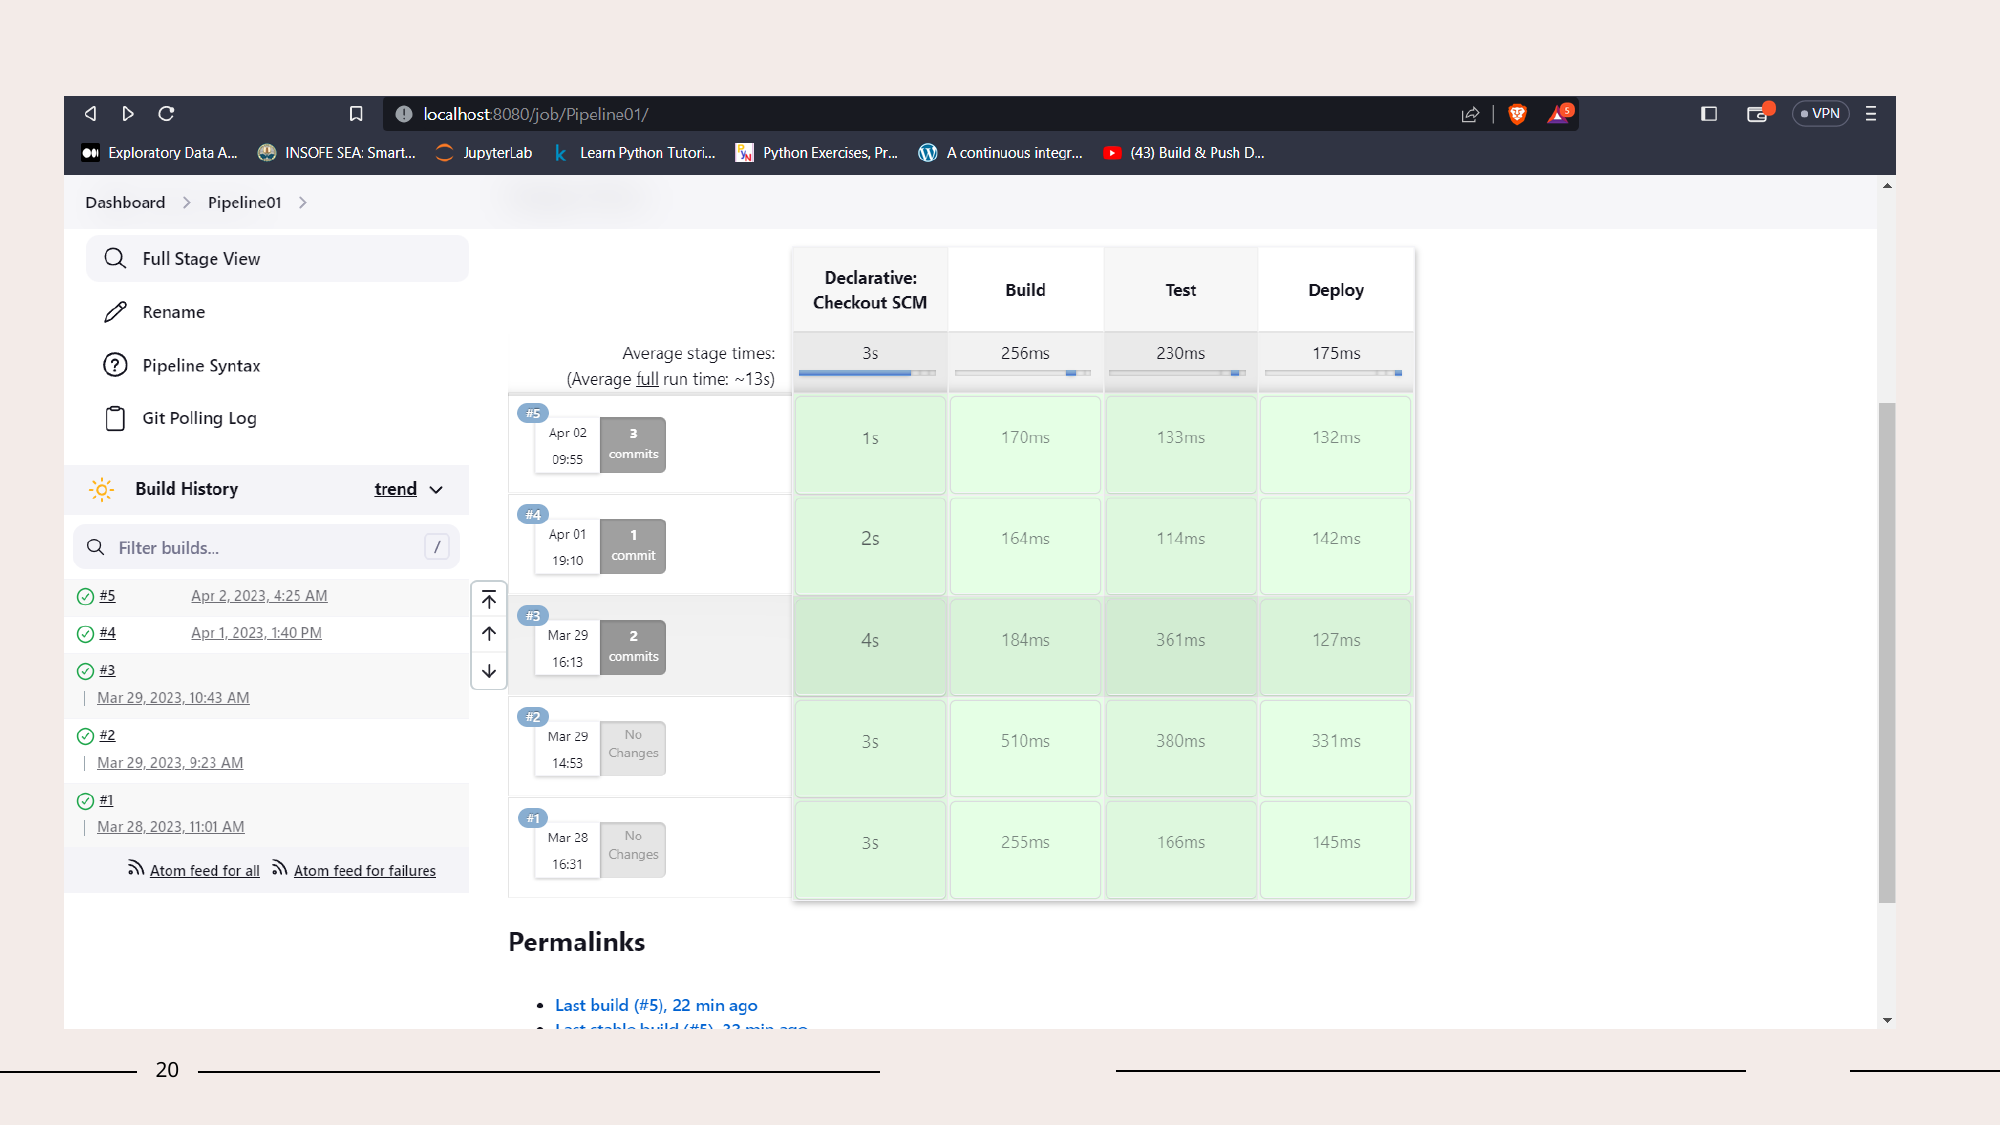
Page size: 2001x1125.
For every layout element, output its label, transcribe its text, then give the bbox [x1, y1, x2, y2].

picture [64, 96, 1896, 1029]
slide_number 20 [137, 1050, 198, 1091]
